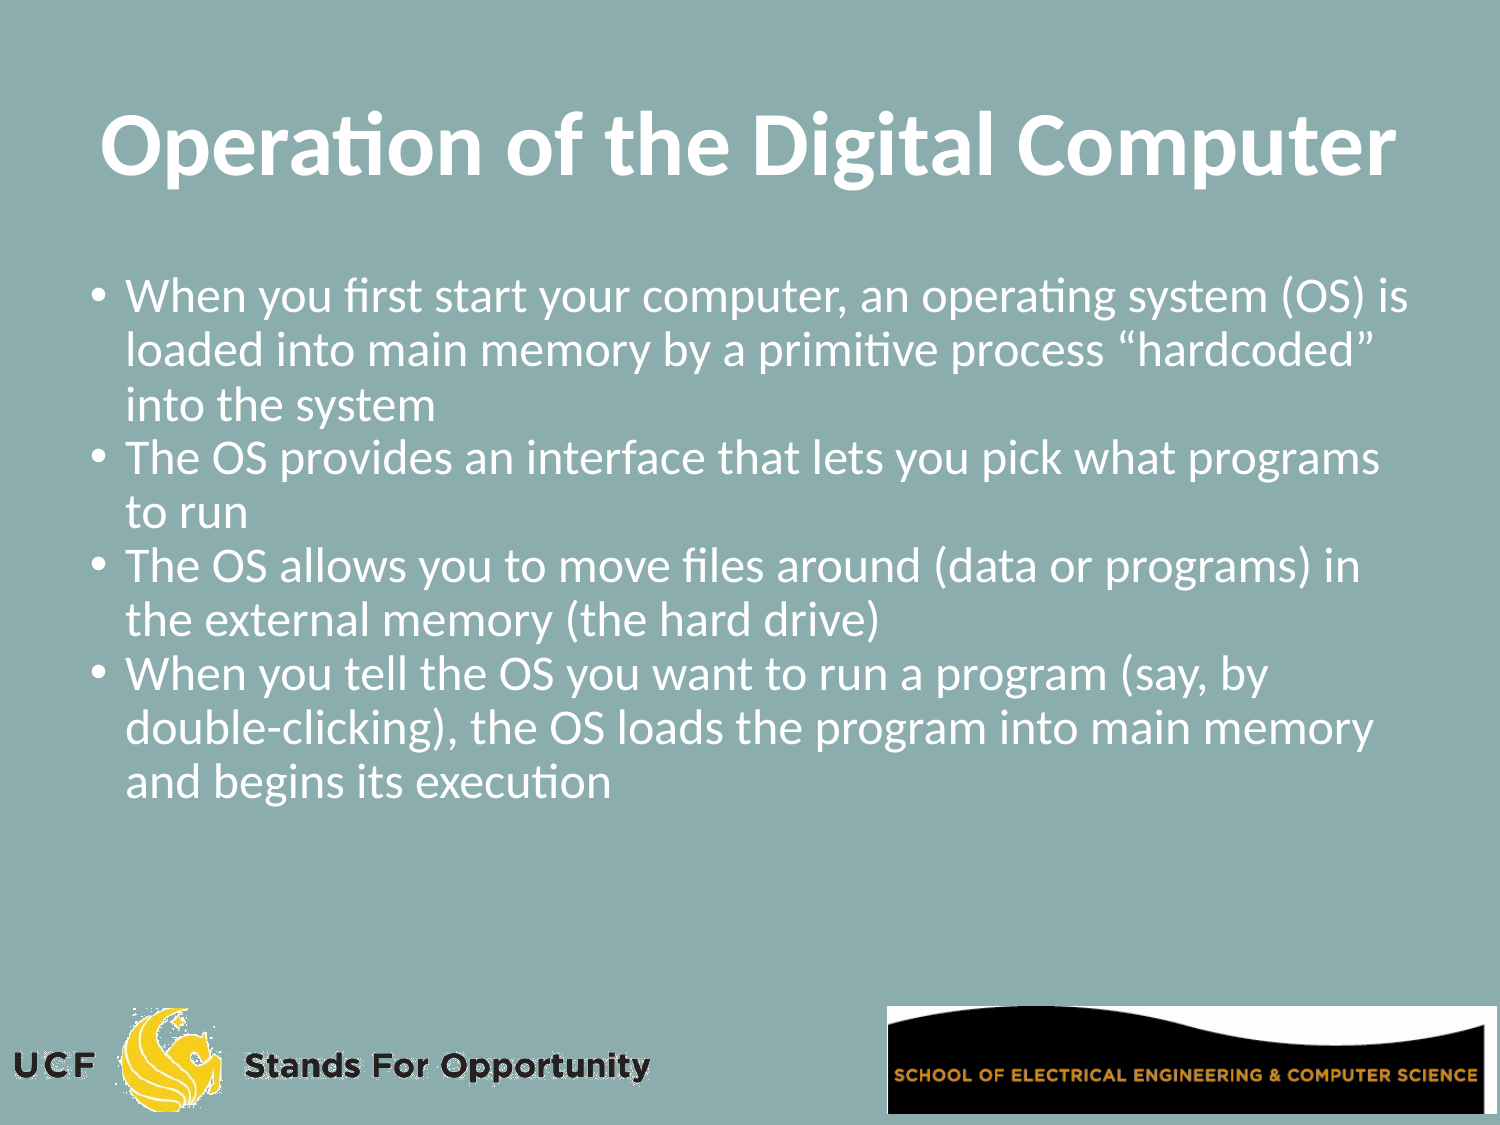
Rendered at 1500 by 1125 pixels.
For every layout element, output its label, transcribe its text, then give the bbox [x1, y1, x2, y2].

picture [15, 1008, 650, 1112]
text_box Operation of the Digital Computer [74, 45, 1425, 233]
text_box When you first start your computer, an operating system (OS) is loaded into main memory by a primitive process “hardcoded” into the system The OS provides an interface that lets you pick what programs to run The OS allows you to move files around (data or programs) in the external memory (the hard drive) When you tell the OS you want to run a program (say, by double-clicking), the OS loads the program into main memory and begins its execution [74, 262, 1425, 1005]
picture [887, 1006, 1497, 1114]
